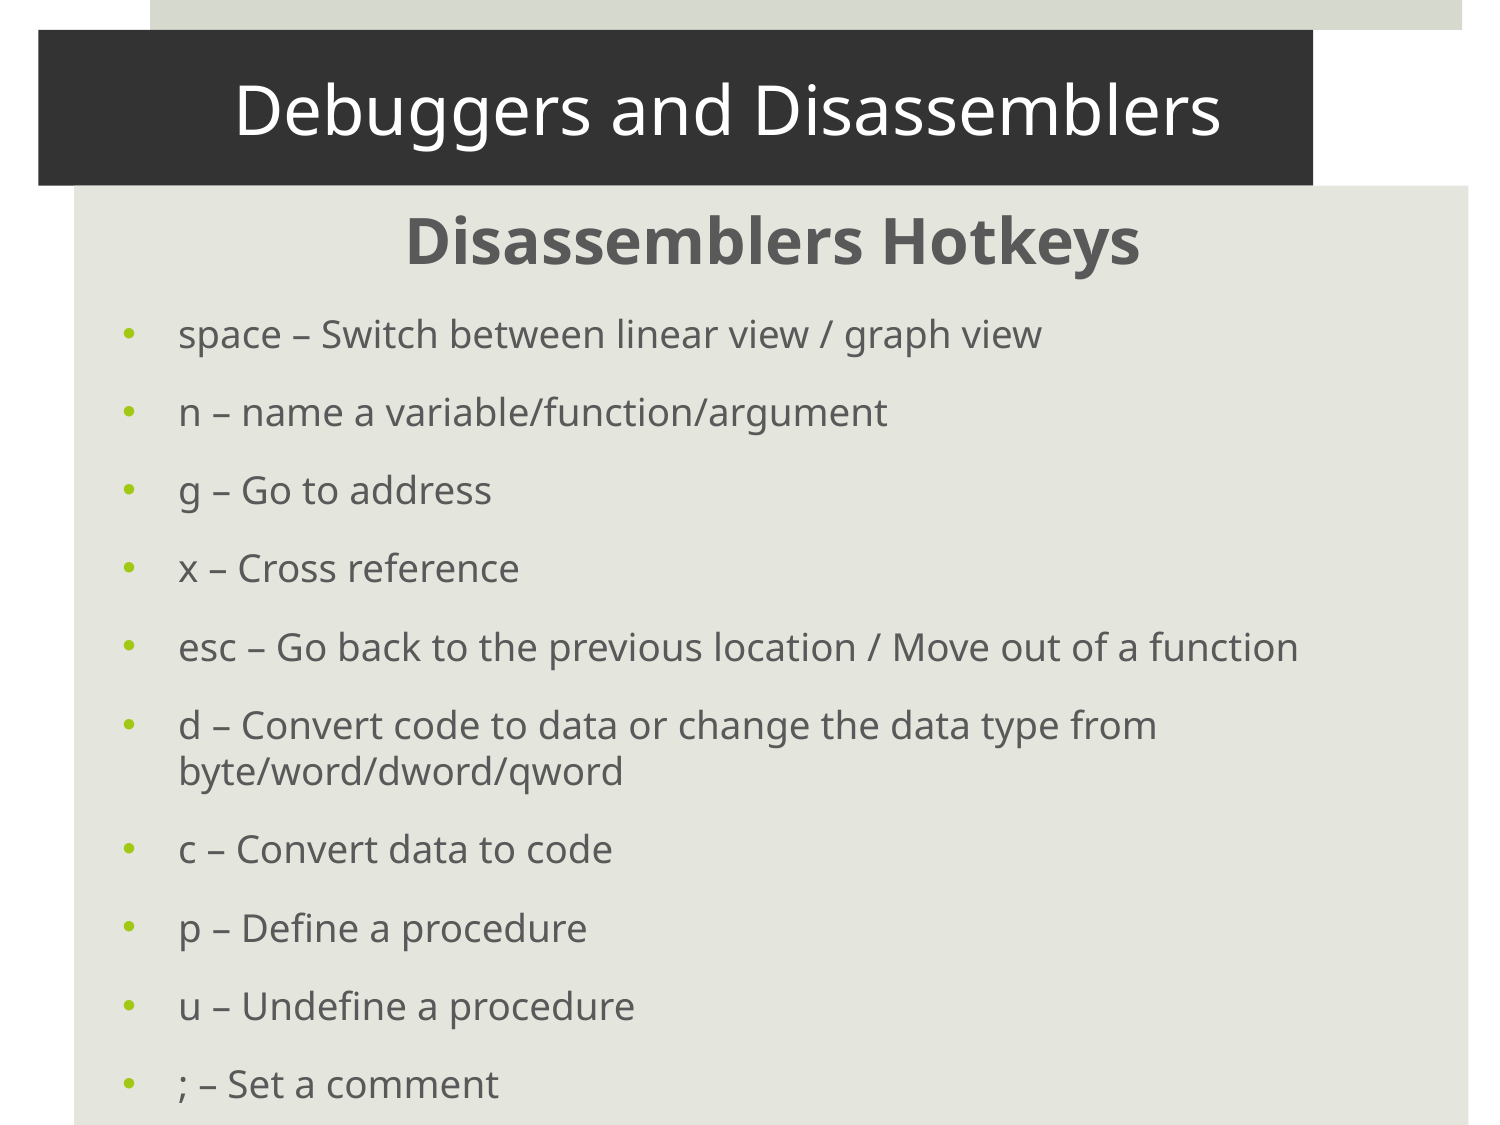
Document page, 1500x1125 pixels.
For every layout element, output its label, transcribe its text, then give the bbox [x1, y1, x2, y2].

title Debuggers and Disassemblers [38, 29, 1314, 186]
subtitle Disassemblers Hotkeys space – Switch between linear view / graph view n – name a variable/function/argument g – Go to address x – Cross reference esc – Go back to the previous location / Move out of a function d – Convert code to data or change the data type from byte/word/dword/qword c – Convert data to code p – Define a procedure u – Undefine a procedure ; – Set a comment [74, 185, 1469, 1125]
